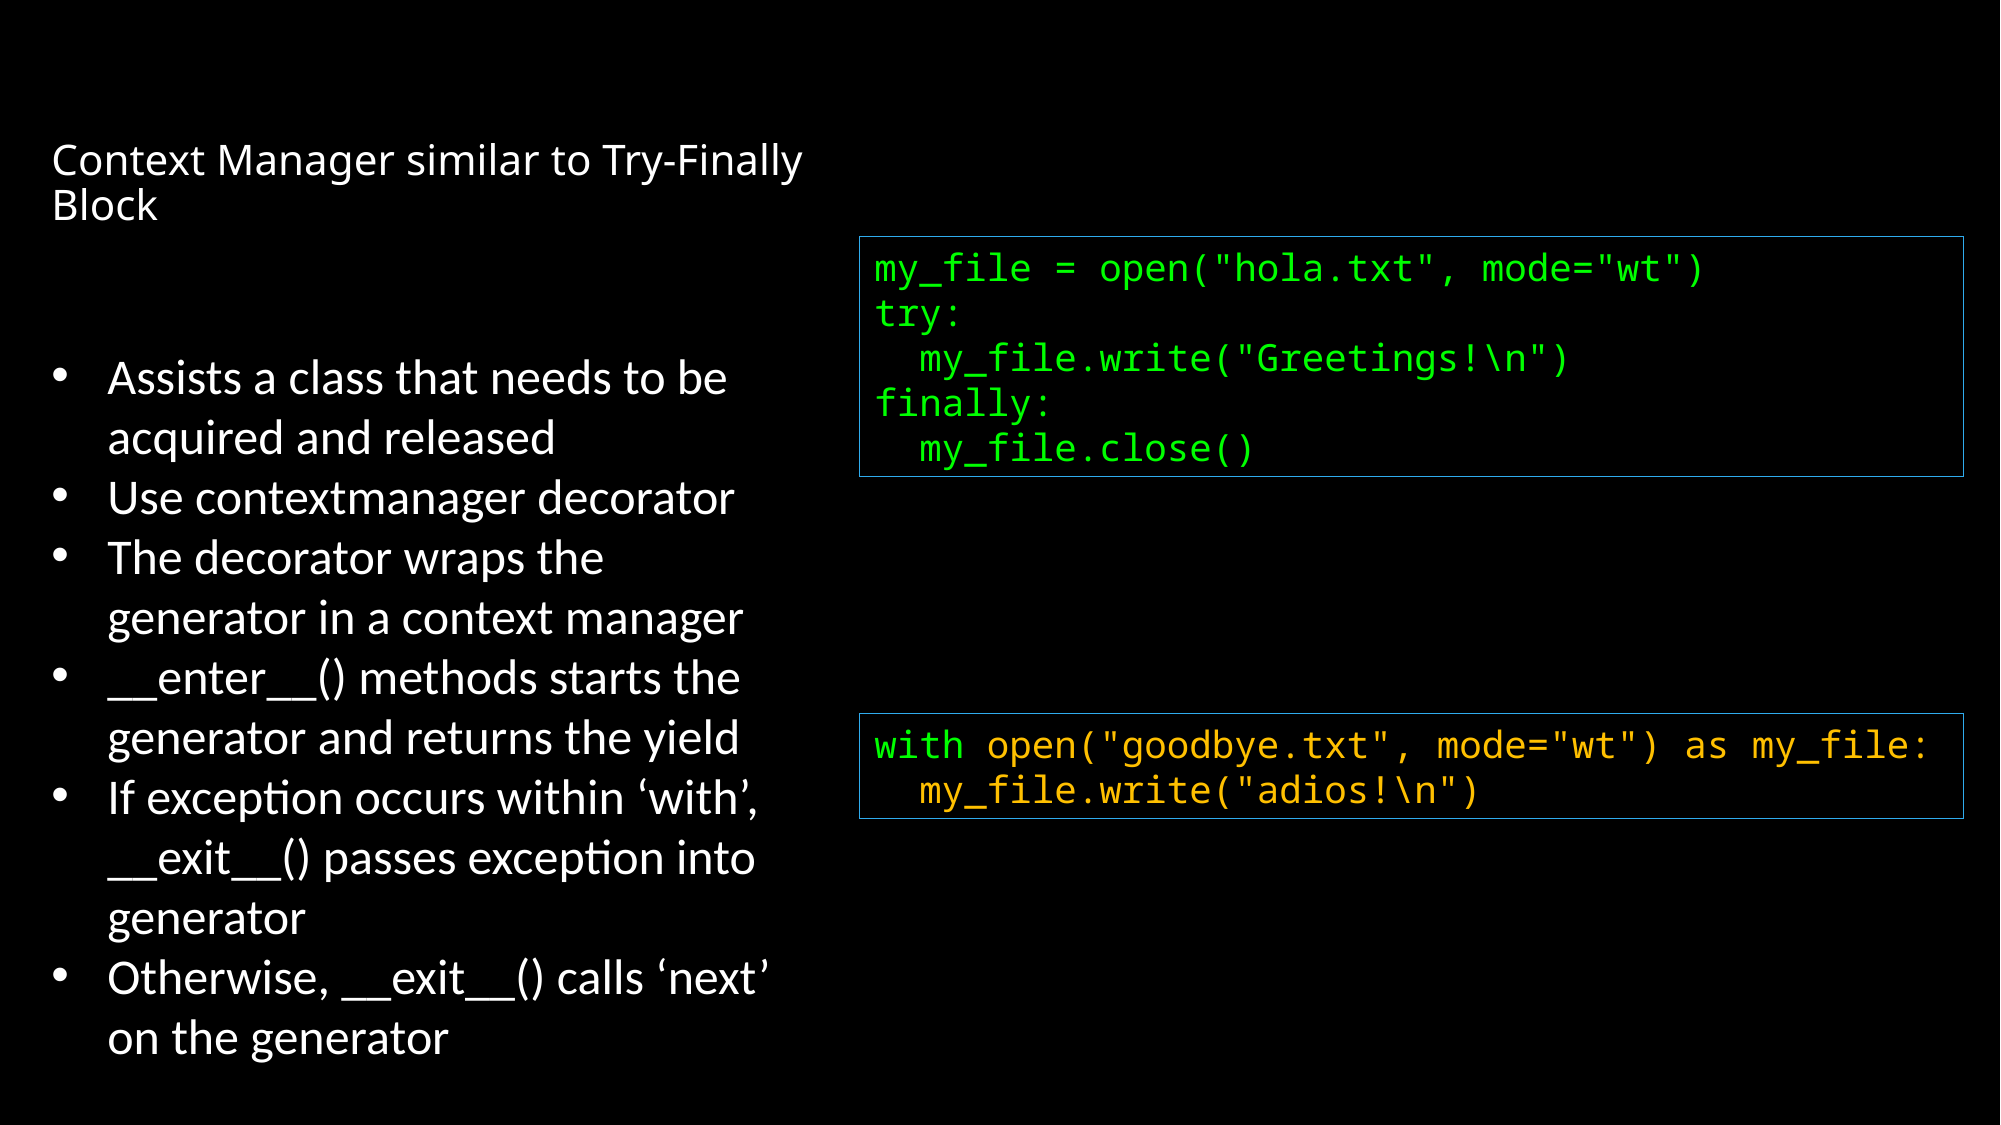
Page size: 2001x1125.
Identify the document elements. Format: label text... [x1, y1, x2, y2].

title Context Manager similar to Try-Finally Block [36, 131, 827, 238]
text_box Assists a class that needs to be acquired and released Use contextmanager decorator The decorator wraps the generator in a context manager __enter__() methods starts the generator and returns the yield If exception occurs within ‘with’, __exit__() passes exception into generator Otherwise, __exit__() calls ‘next’ on the generator [36, 336, 827, 1072]
text_box with open("goodbye.txt", mode="wt") as my_file: my_file.write("adios!\n") [859, 713, 1964, 819]
text_box my_file = open("hola.txt", mode="wt") try: my_file.write("Greetings!\n") finally: my_file.close() [859, 236, 1964, 477]
